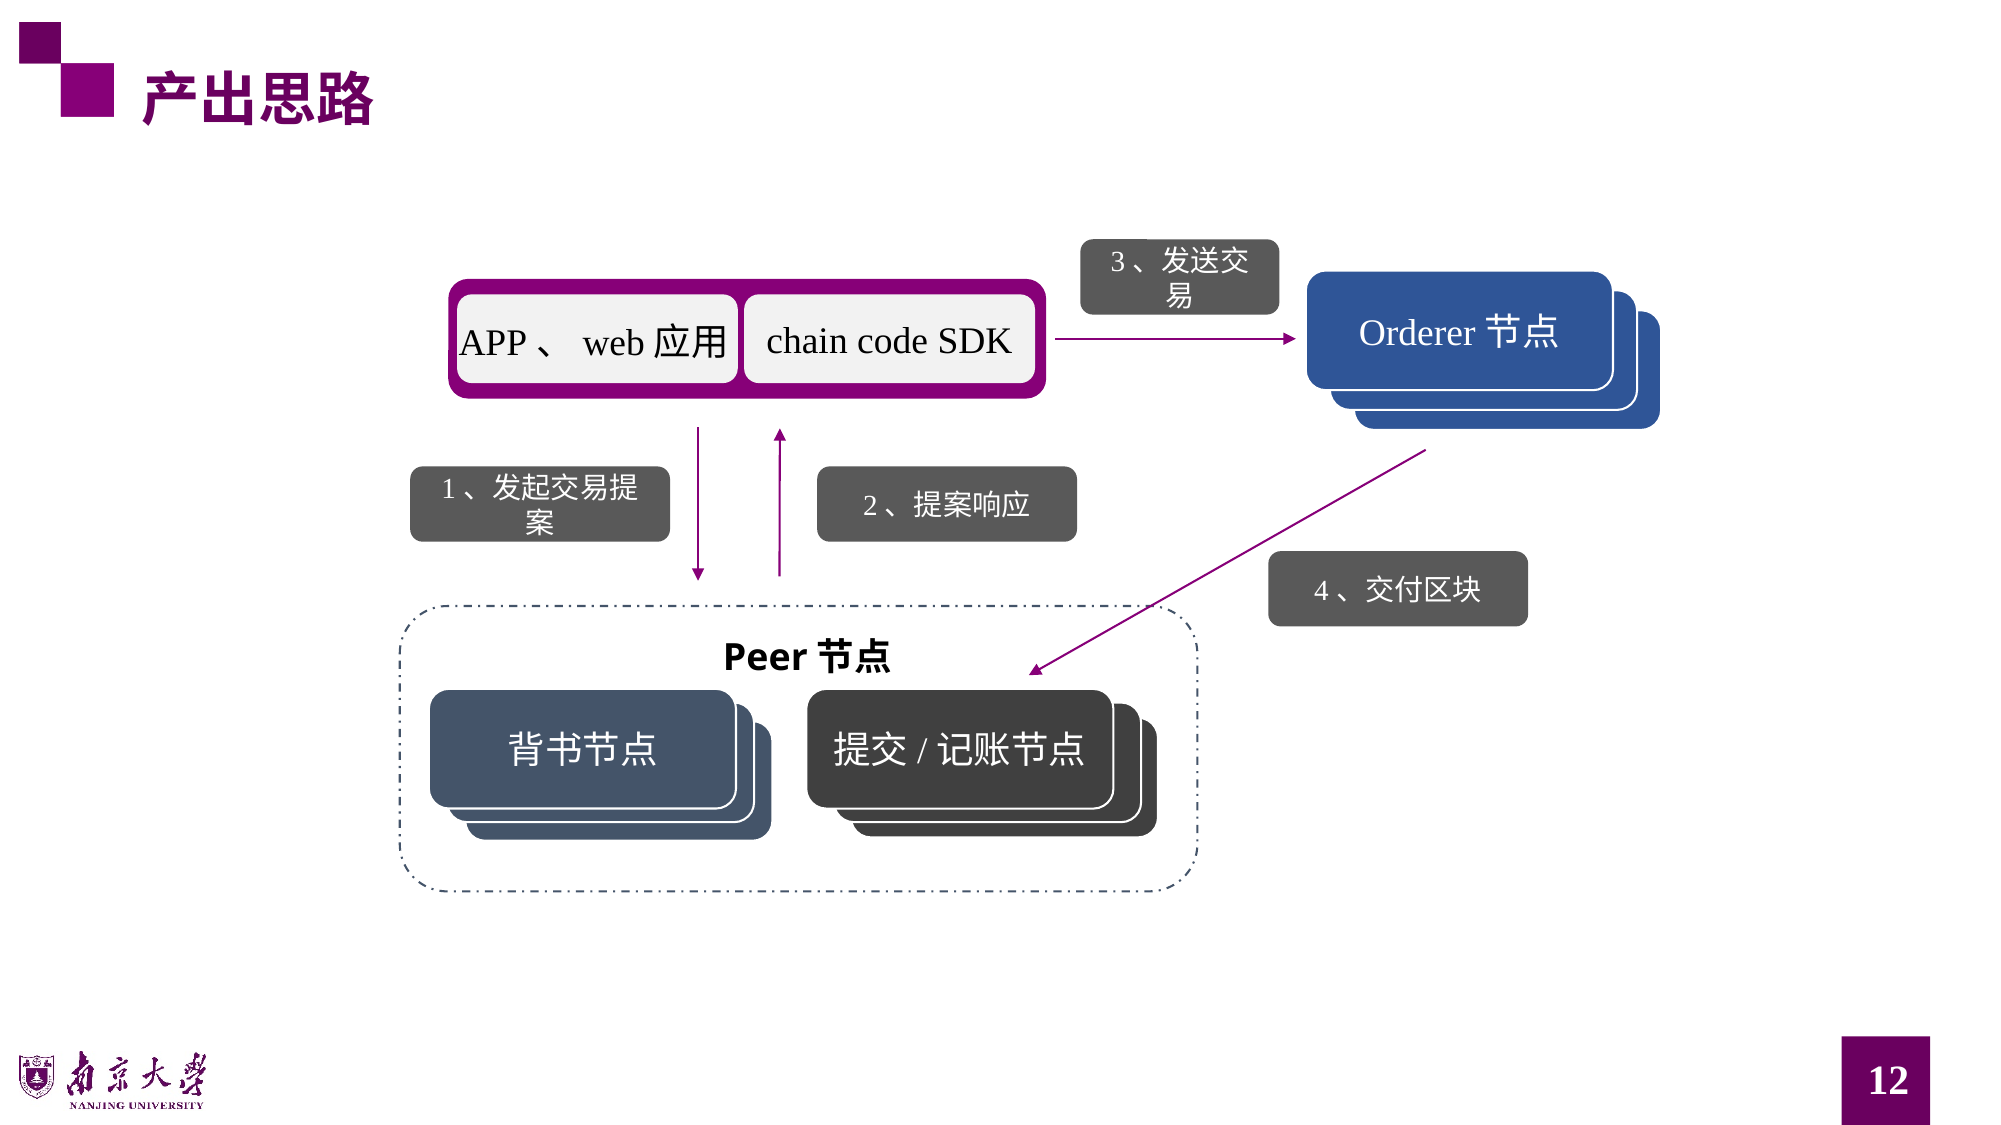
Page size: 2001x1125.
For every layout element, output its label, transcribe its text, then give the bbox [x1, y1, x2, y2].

text_box 3、发送交易 [1079, 238, 1281, 316]
text_box 1、发起交易提案 [409, 465, 672, 543]
text_box 2、提案响应 [816, 465, 1028, 543]
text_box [1305, 270, 1662, 430]
text_box [398, 604, 1199, 893]
text_box 12 [1803, 1048, 1975, 1109]
text_box chain code SDK [743, 293, 1037, 385]
text_box [456, 293, 739, 310]
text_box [428, 688, 773, 841]
text_box 产出思路 [126, 54, 441, 140]
text_box [456, 370, 739, 385]
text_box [806, 688, 1158, 838]
text_box APP、web应用 [432, 310, 743, 370]
picture [19, 1051, 206, 1111]
text_box Peer节点 [708, 603, 927, 686]
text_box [1028, 449, 1426, 676]
text_box 4、交付区块 [1426, 550, 1530, 628]
text_box [447, 277, 1048, 400]
